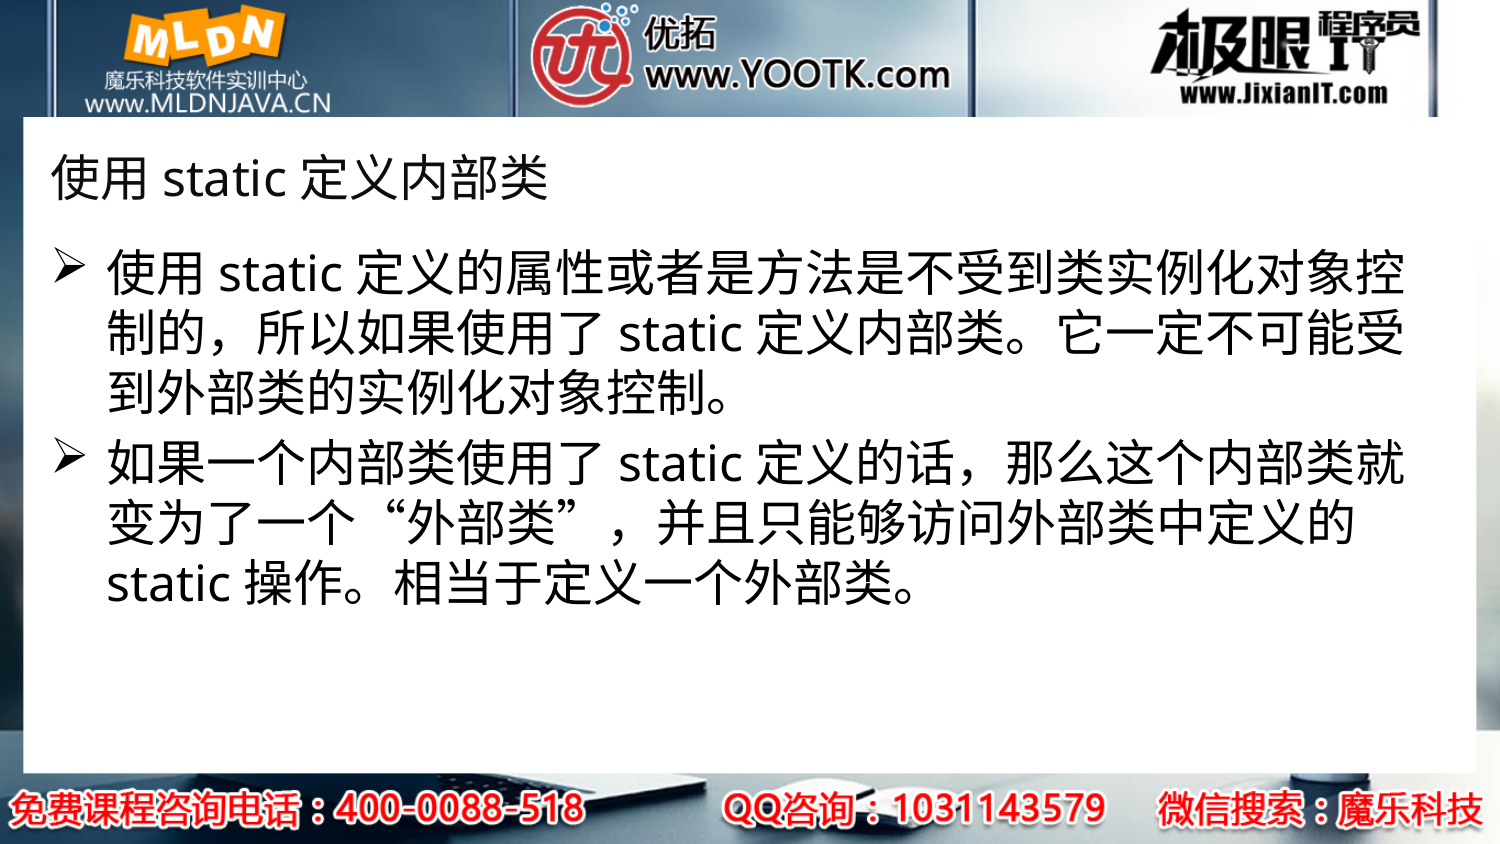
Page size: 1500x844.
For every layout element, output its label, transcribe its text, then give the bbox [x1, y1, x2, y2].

picture [0, 0, 1500, 844]
title 使用static定义内部类 [34, 128, 1466, 225]
list 使用static定义的属性或者是方法是不受到类实例化对象控制的，所以如果使用了static定义内部类。它一定不可能受到外部类的实例化对象控制。 如果一个内部类使用了static定义的话，那么这个内部类就变为了一个“外部类”，并且只能够访问外部类中定义的static操作。相当于定义一个外部类。 [35, 234, 1465, 762]
